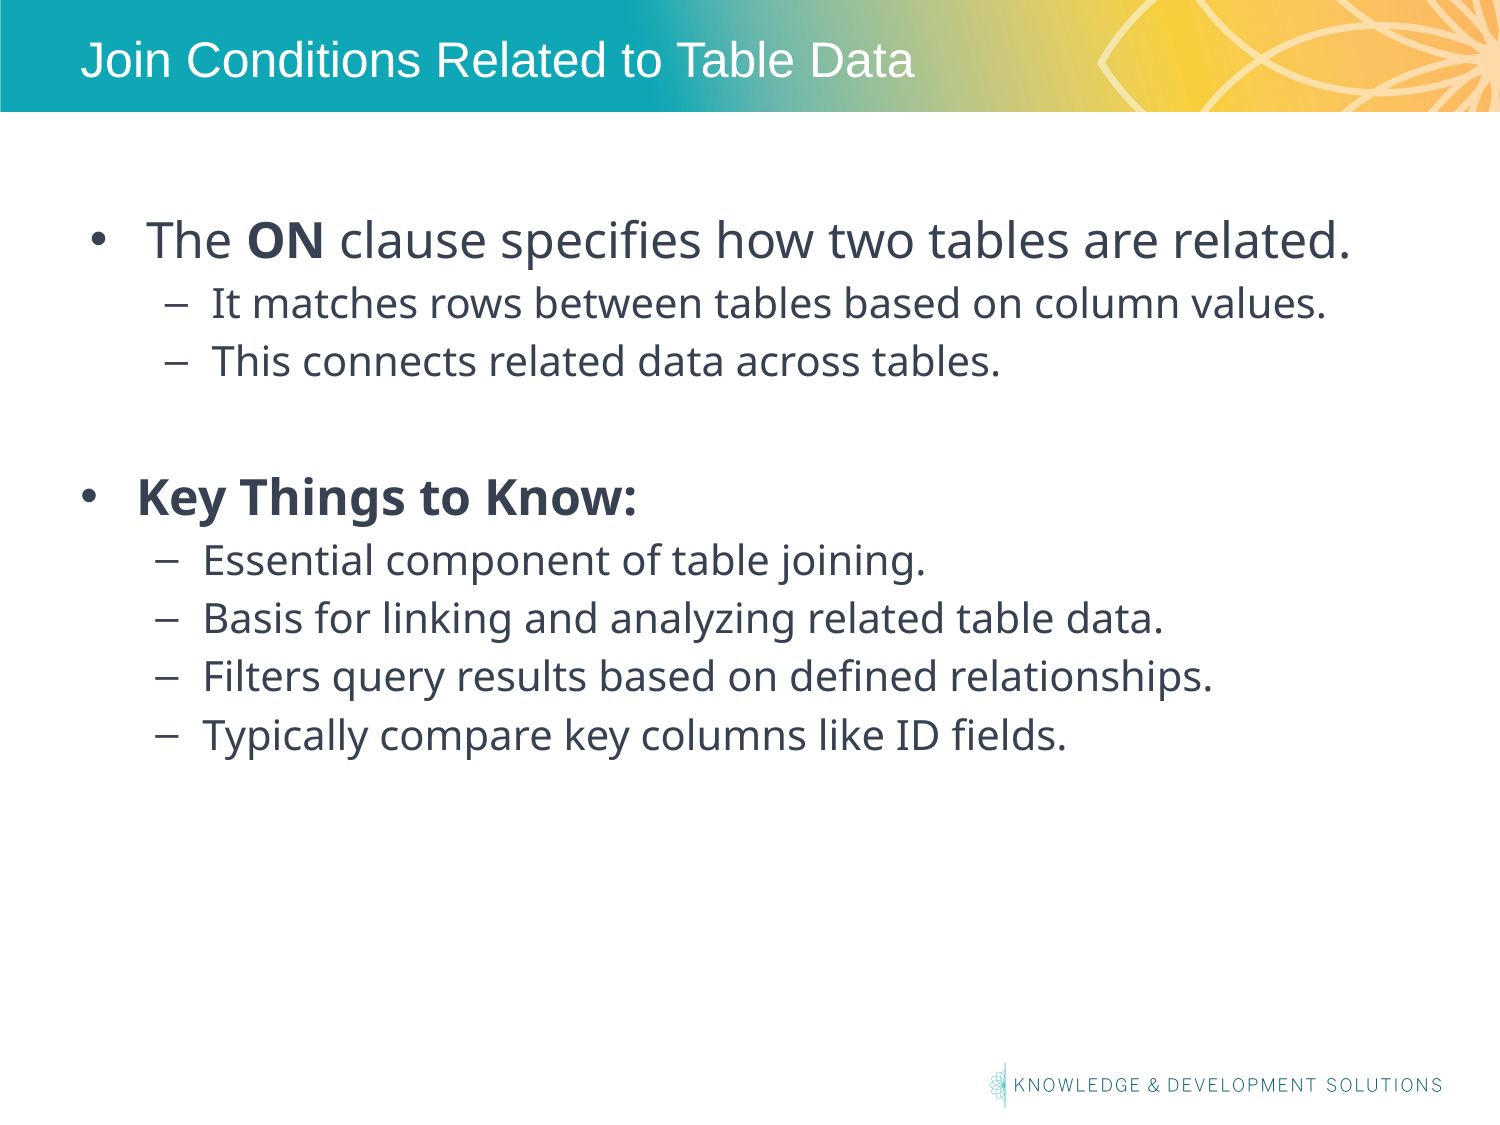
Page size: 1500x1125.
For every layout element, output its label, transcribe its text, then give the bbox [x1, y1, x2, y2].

picture [971, 1051, 1500, 1125]
list The ON clause specifies how two tables are related. It matches rows between tables based on column values. This connects related data across tables. Key Things to Know: Essential component of table joining. Basis for linking and analyzing related table data. Filters query results based on defined relationships. Typically compare key columns like ID fields. [65, 200, 1416, 1022]
title Join Conditions Related to Table Data [65, 19, 1416, 90]
picture [0, 0, 1500, 112]
